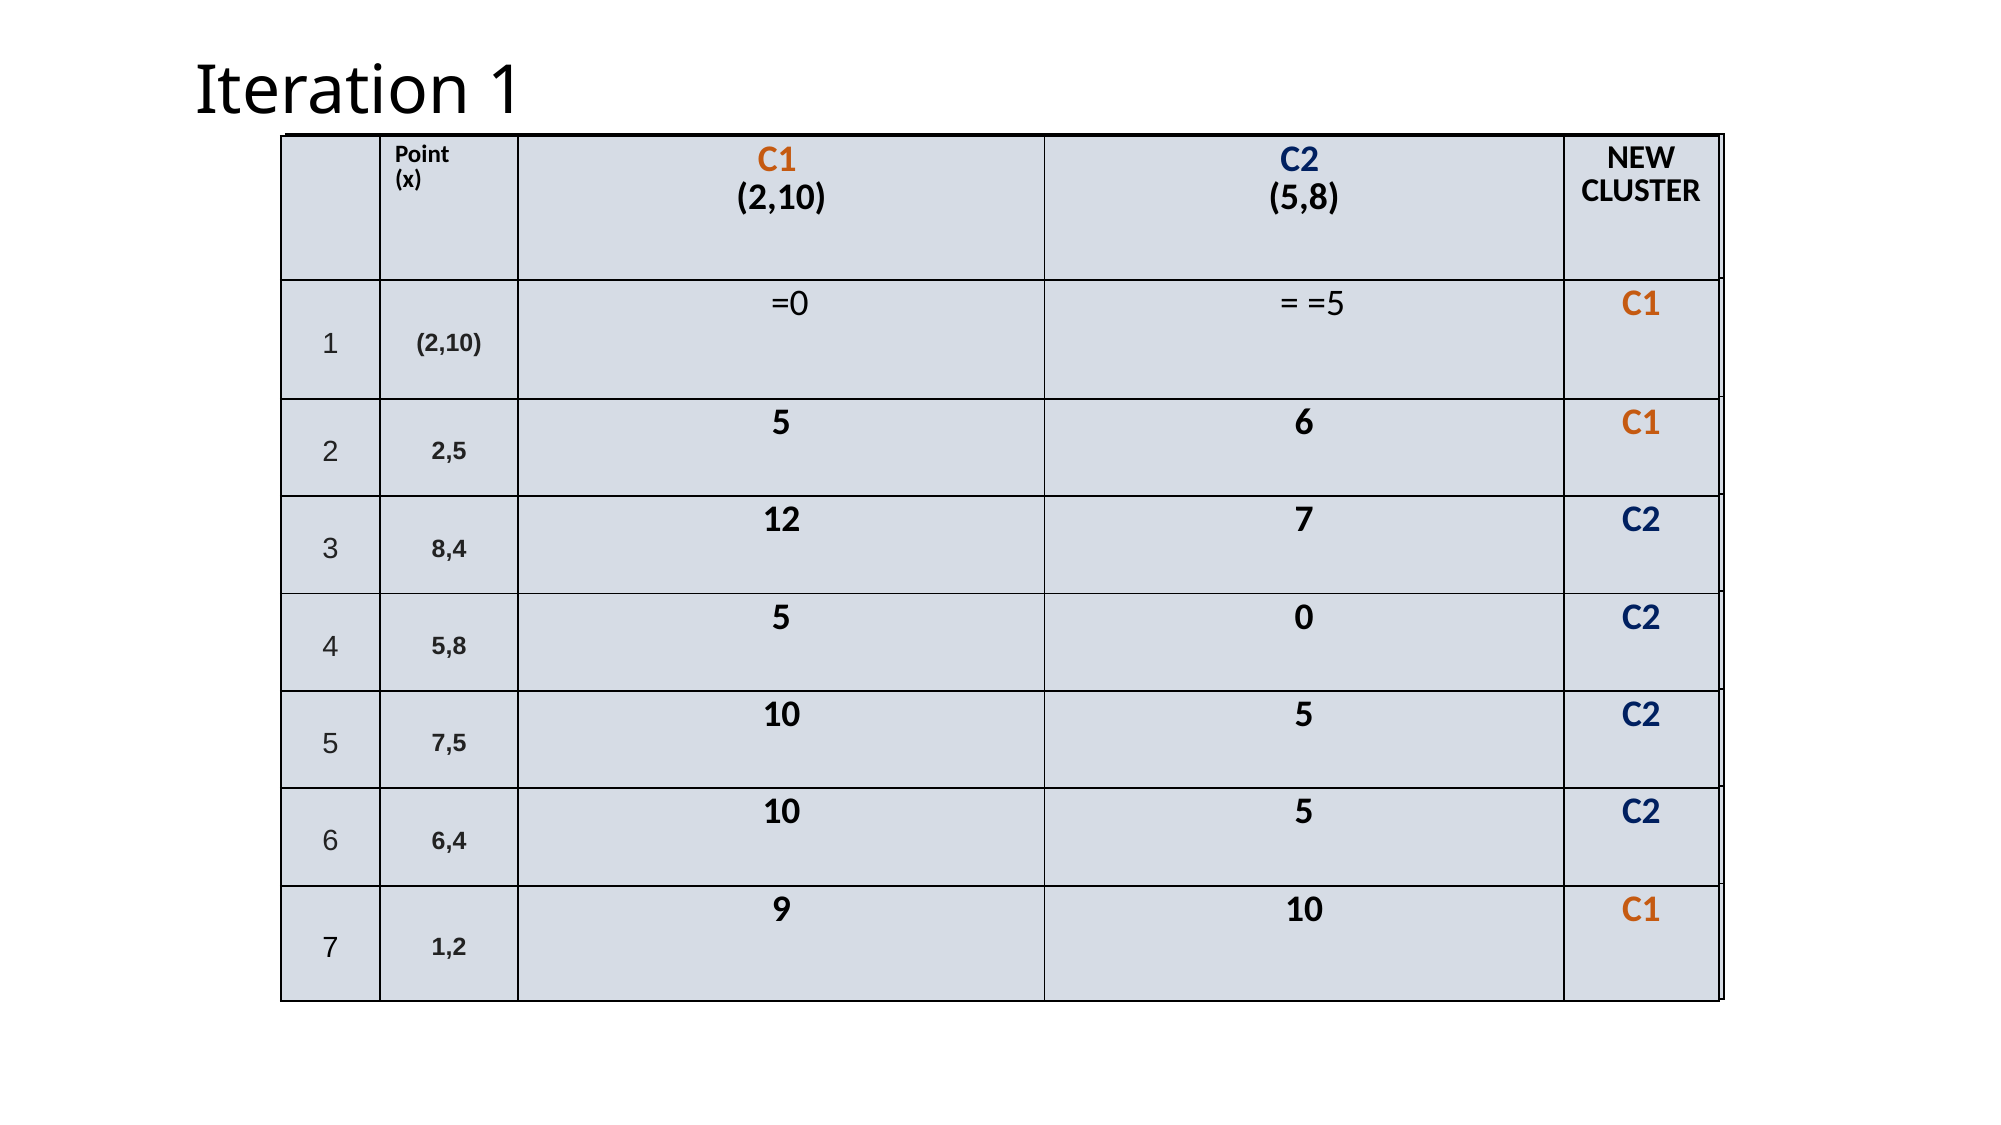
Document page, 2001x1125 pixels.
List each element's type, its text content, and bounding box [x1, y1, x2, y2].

title Iteration 1 [180, 47, 1830, 137]
